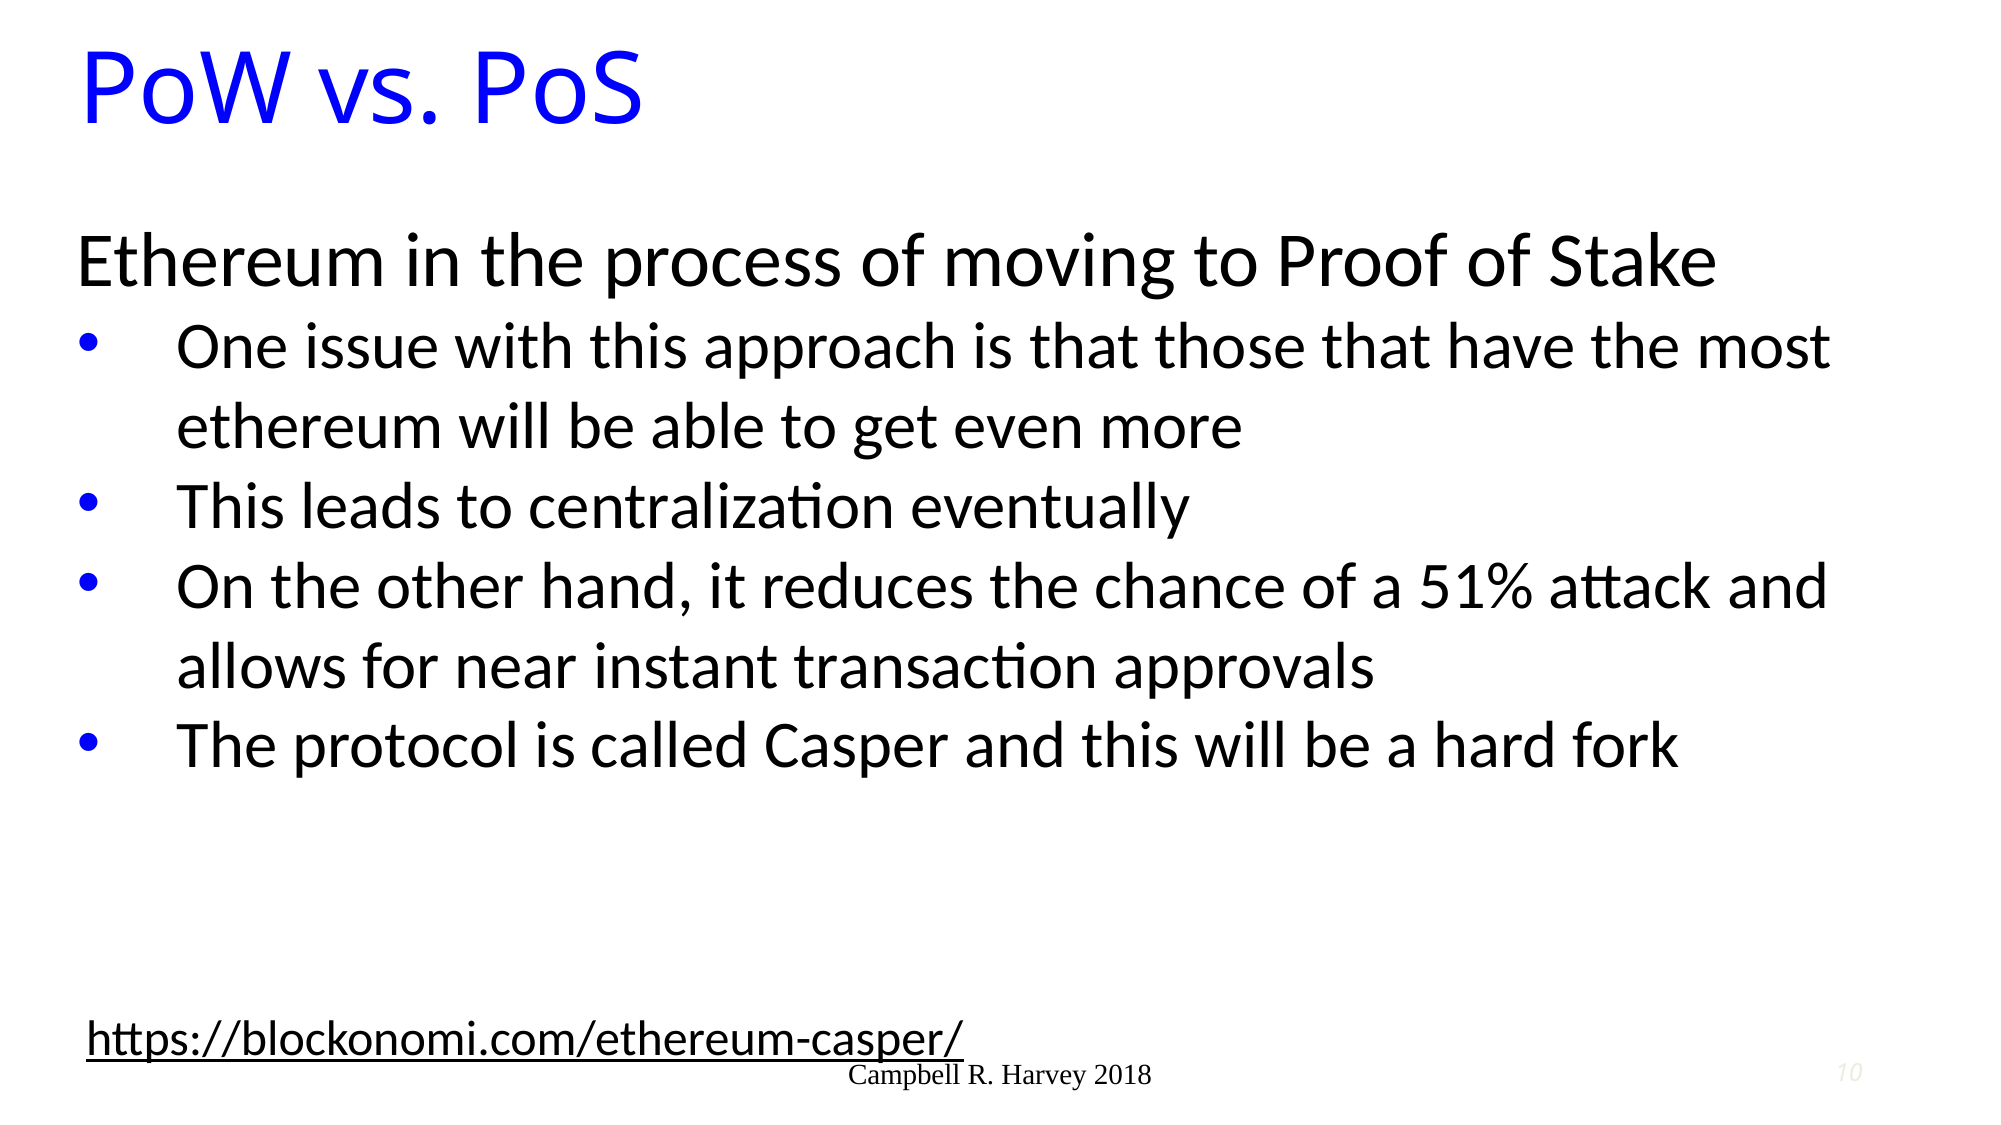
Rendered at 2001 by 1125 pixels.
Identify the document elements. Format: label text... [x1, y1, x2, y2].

text_box https://blockonomi.com/ethereum-casper/ [71, 998, 990, 1074]
text_box Ethereum in the process of moving to Proof of Stake One issue with this approach is that those that have the most ethereum will be able to get even more This leads to centralization eventually On the other hand, it reduces the chance of a 51% attack and allows for near instant transaction approvals The protocol is called Casper and this will be a hard fork [73, 193, 1946, 1053]
footer Campbell R. Harvey 2018 [662, 1042, 1338, 1103]
title PoW vs. PoS [75, 20, 827, 123]
slide_number 10 [1412, 1053, 1863, 1103]
